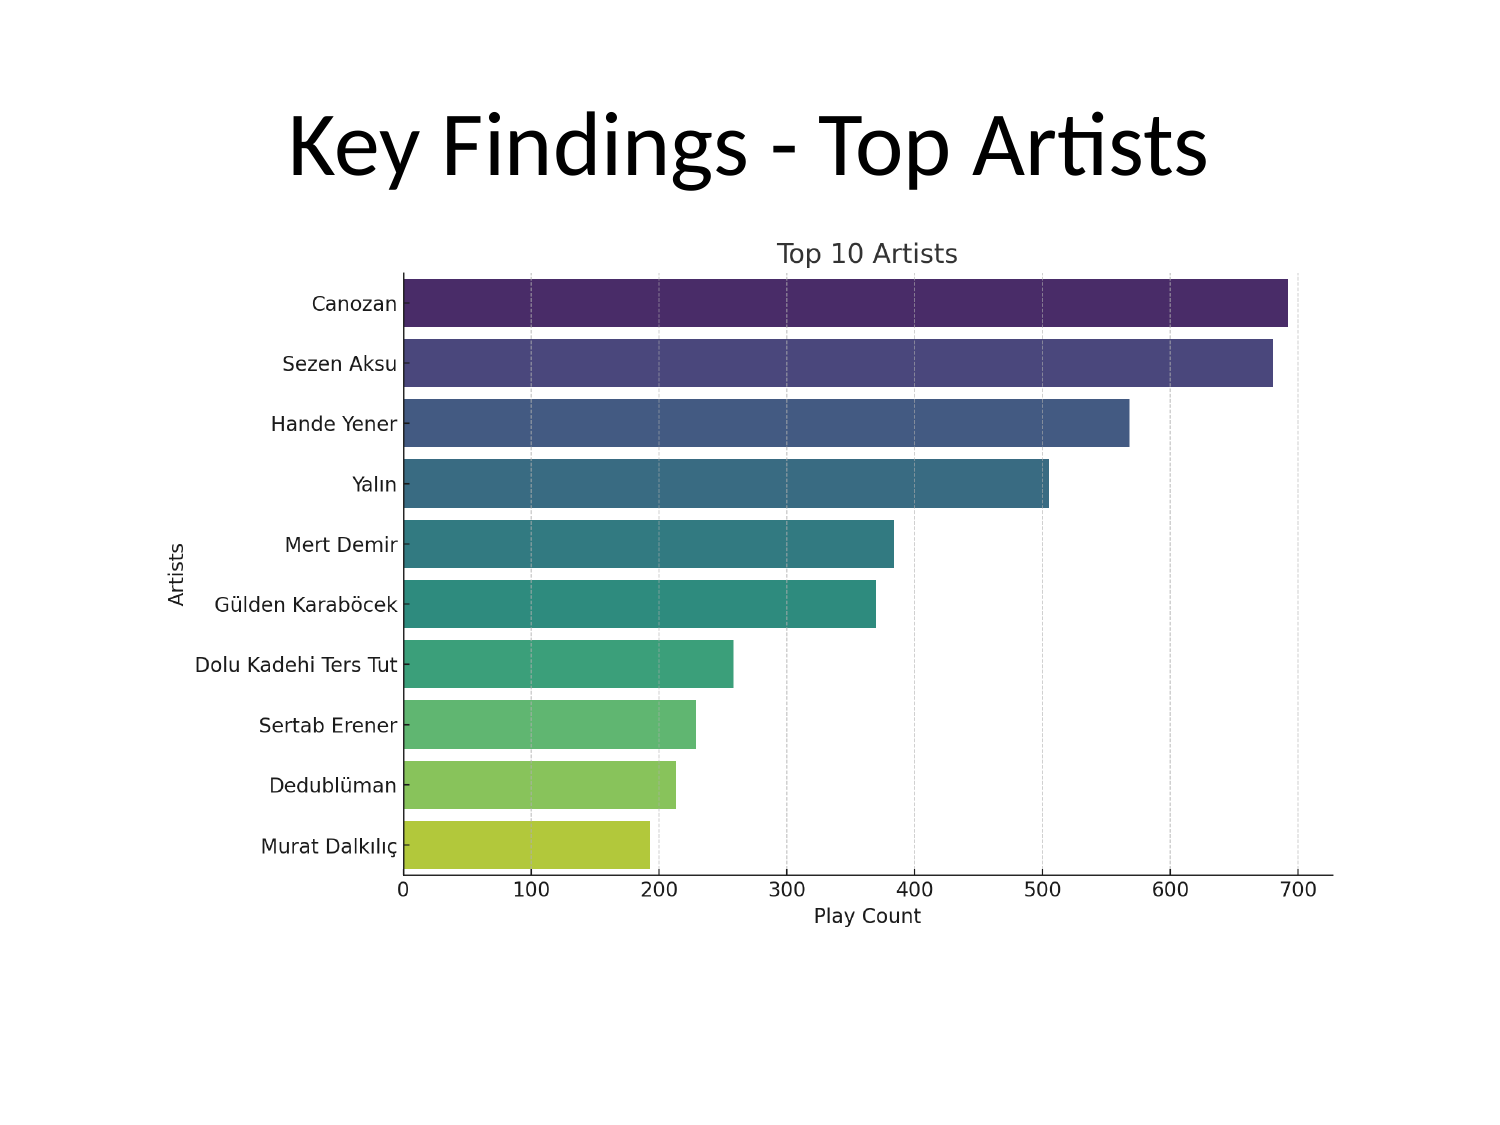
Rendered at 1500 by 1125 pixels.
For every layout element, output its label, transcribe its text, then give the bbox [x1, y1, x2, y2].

title Key Findings - Top Artists [75, 45, 1425, 233]
picture [149, 224, 1351, 946]
